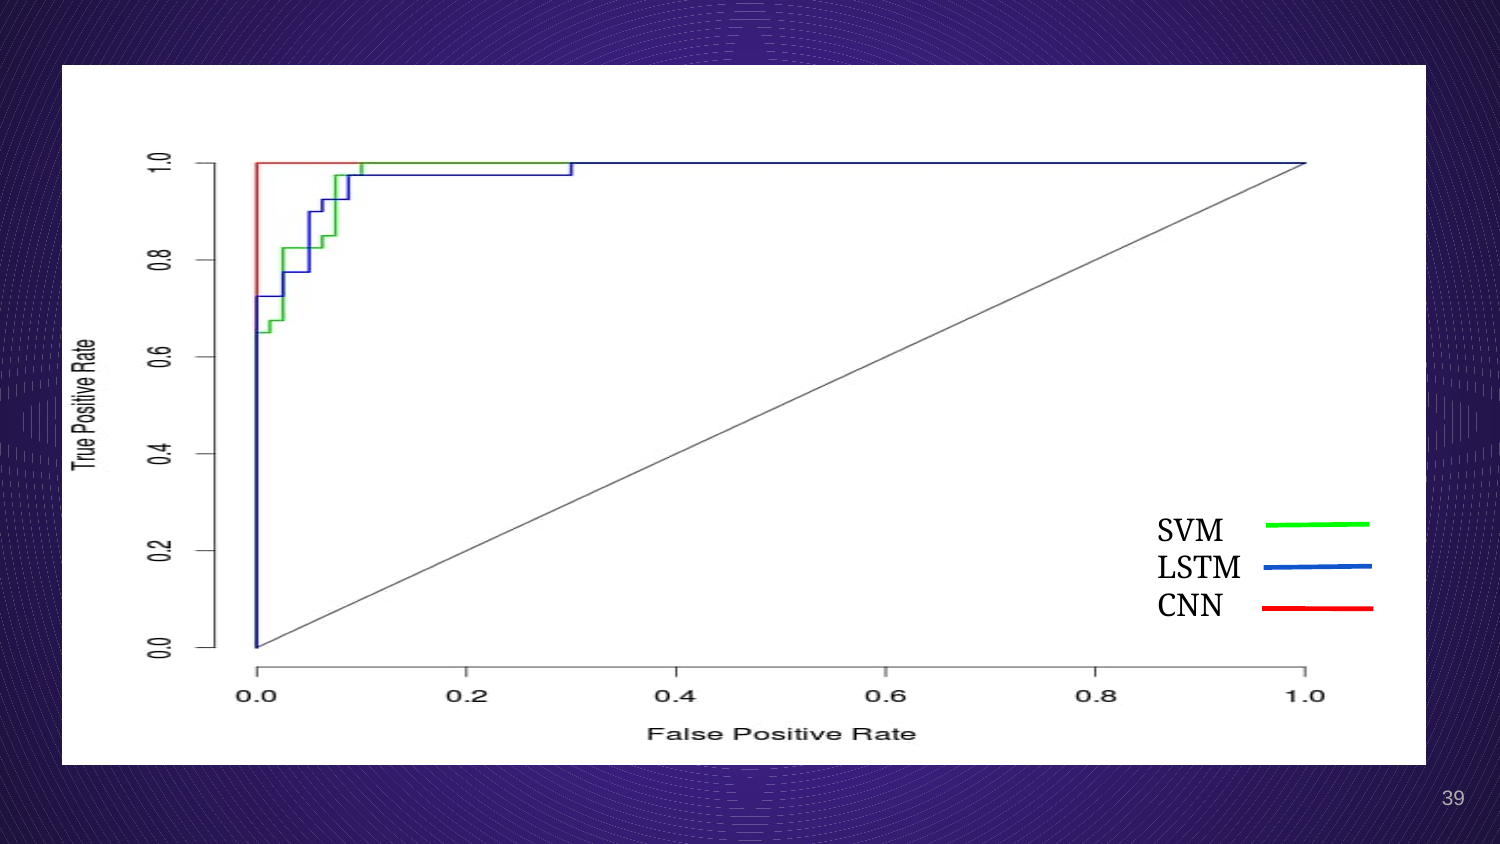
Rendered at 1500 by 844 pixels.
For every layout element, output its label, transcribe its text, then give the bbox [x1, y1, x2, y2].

picture [61, 64, 1426, 766]
slide_number ‹#› [1389, 764, 1480, 830]
